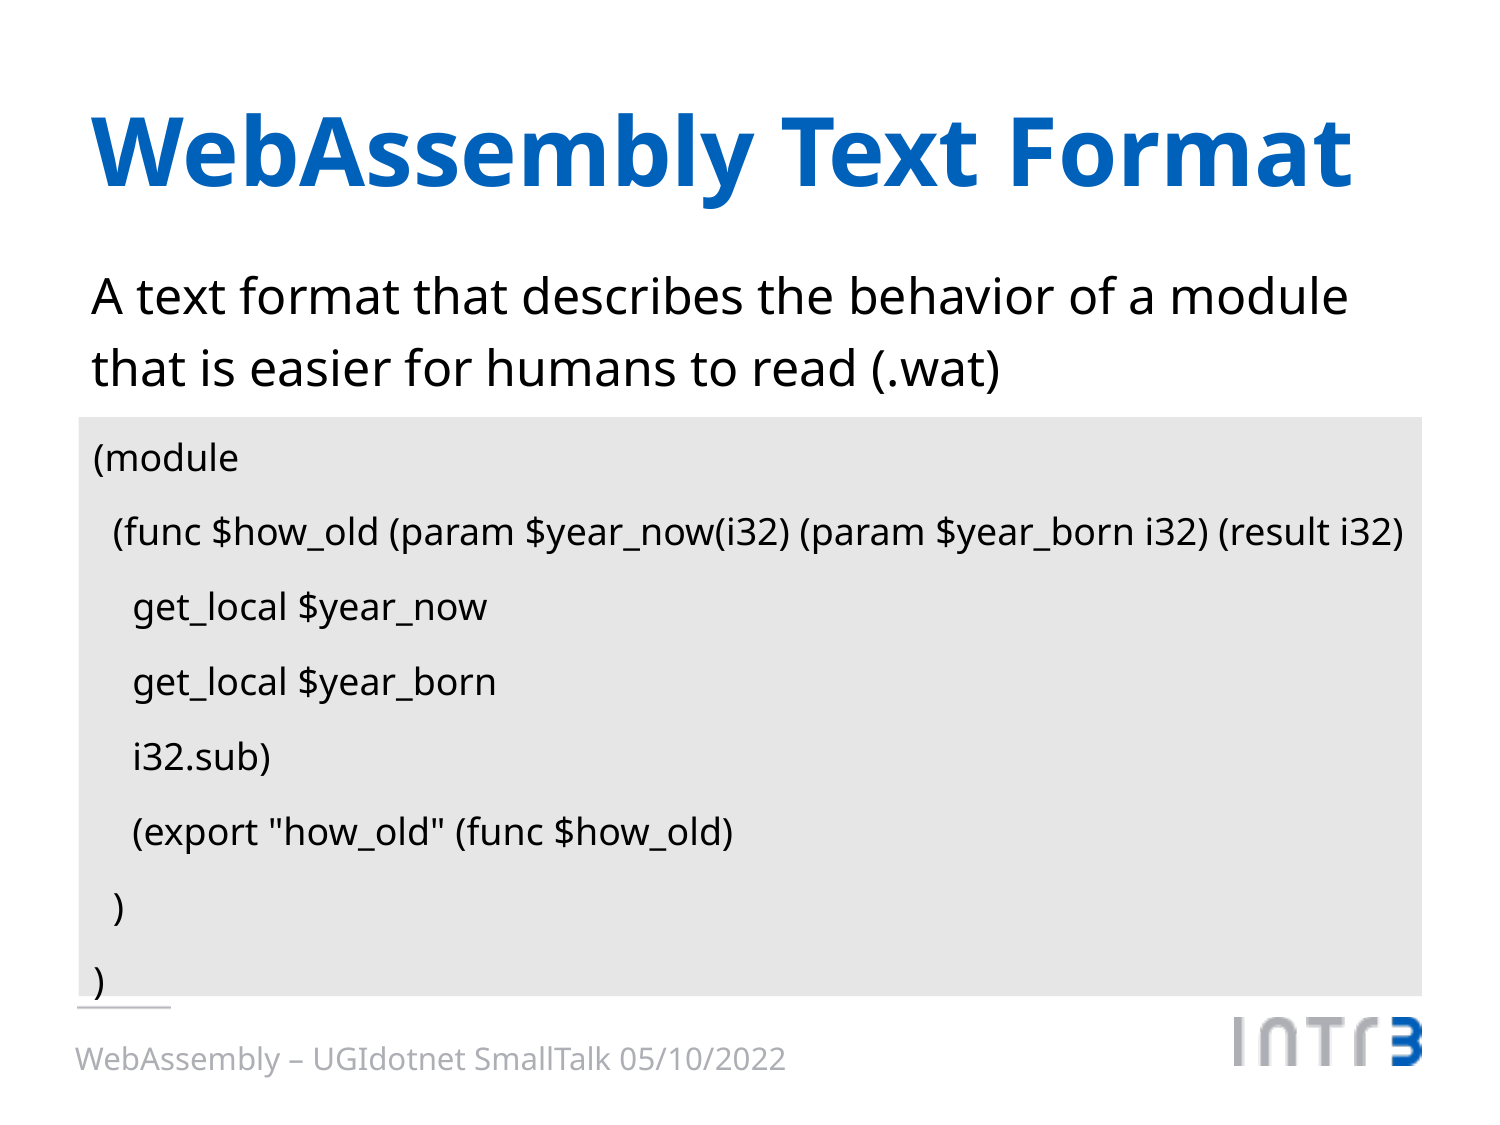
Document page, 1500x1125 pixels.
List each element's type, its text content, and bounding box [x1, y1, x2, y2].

picture [77, 1005, 171, 1012]
title WebAssembly Text Format [77, 60, 1422, 245]
footer WebAssembly – UGIdotnet SmallTalk 05/10/2022 [60, 1031, 1241, 1083]
picture [1234, 1017, 1422, 1066]
text_box (module (func $how_old (param $year_now(i32) (param $year_born i32) (result i32) get_local $year_now get_local $year_born i32.sub) (export "how_old" (func $how_old) ) ) [78, 417, 1422, 997]
list A text format that describes the behavior of a module that is easier for humans to read (.wat) [77, 245, 1421, 409]
